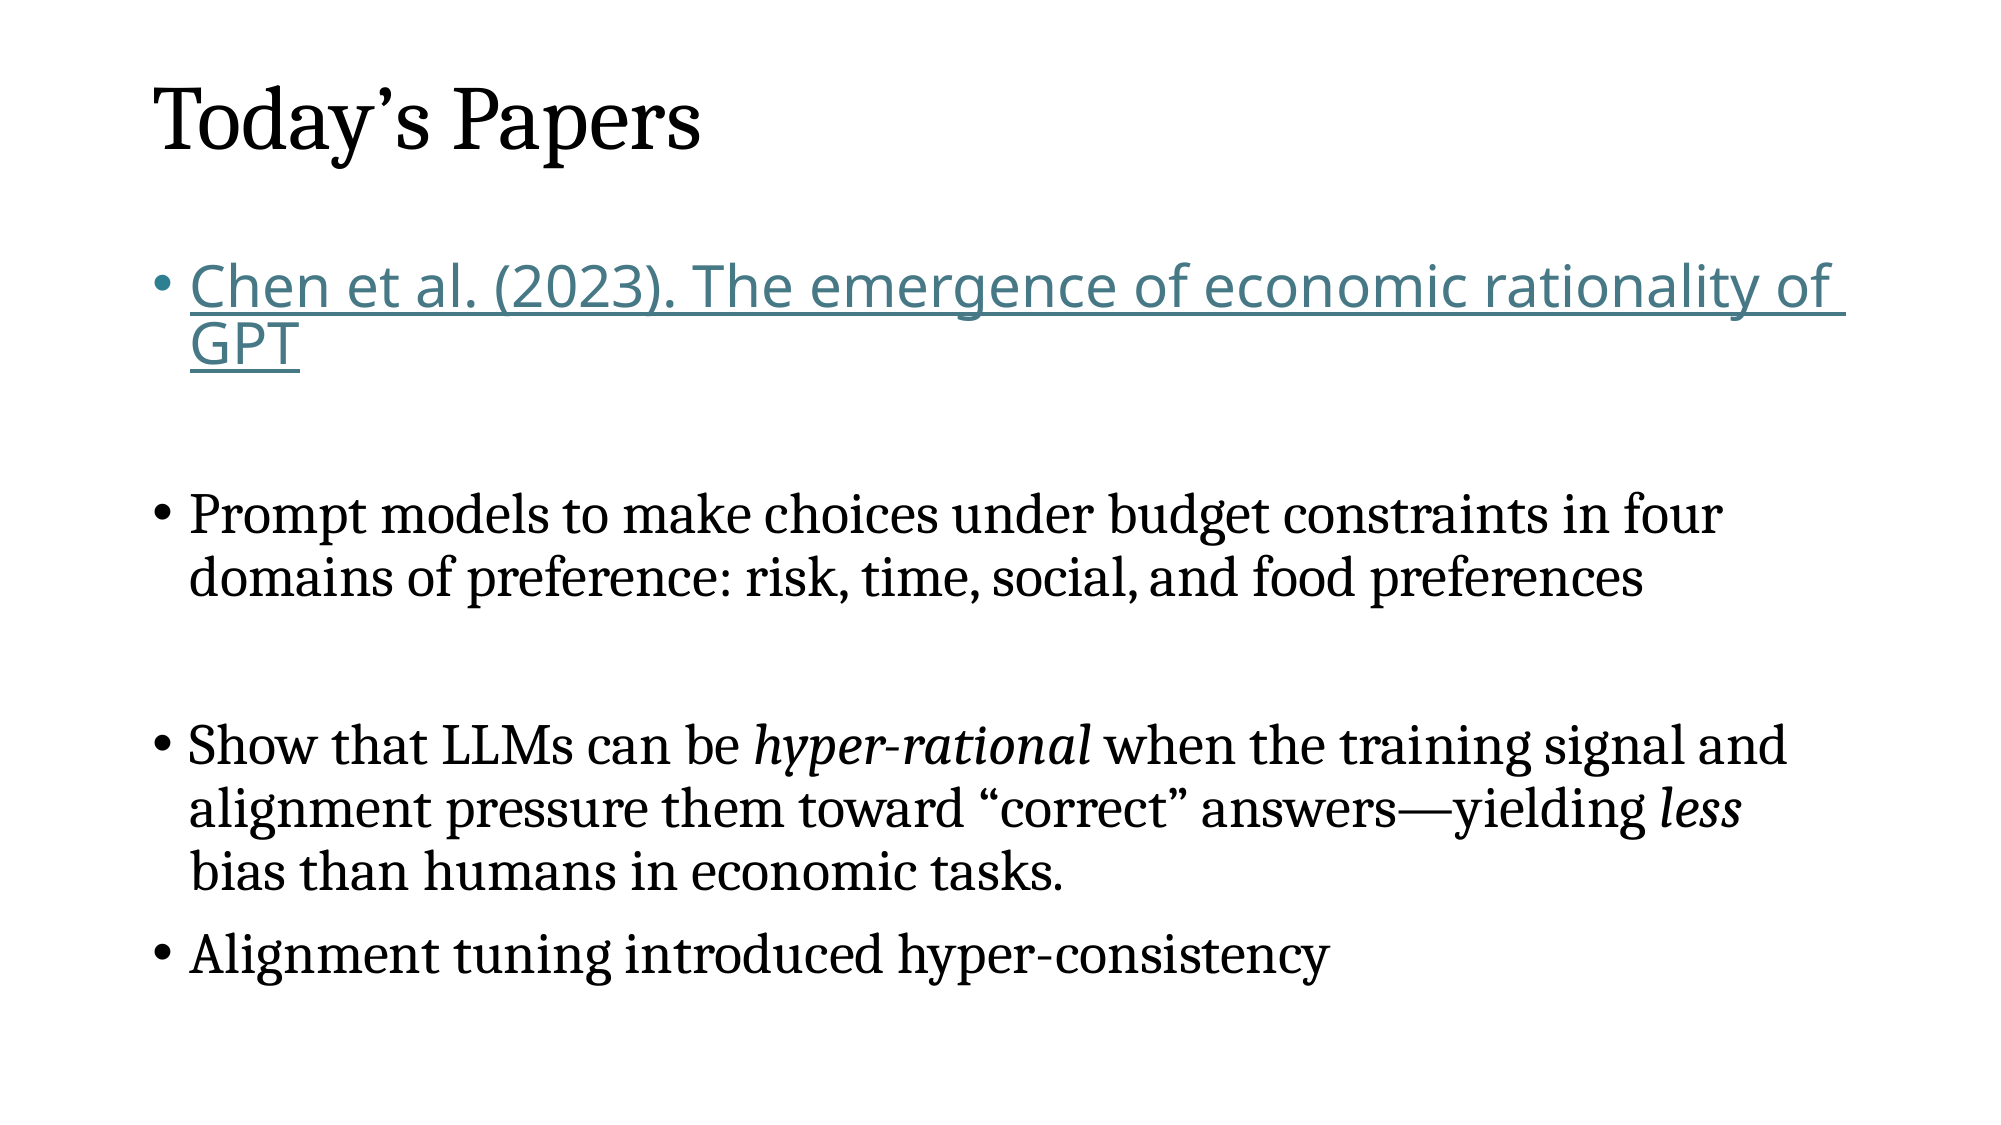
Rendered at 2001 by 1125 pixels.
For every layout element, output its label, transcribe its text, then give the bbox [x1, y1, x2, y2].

list Chen et al. (2023). The emergence of economic rationality of GPT Prompt models to make choices under budget constraints in four domains of preference: risk, time, social, and food preferences Show that LLMs can be hyper-rational when the training signal and alignment pressure them toward “correct” answers—yielding less bias than humans in economic tasks. Alignment tuning introduced hyper-consistency [137, 243, 1863, 1014]
title Today’s Papers [137, 11, 1863, 229]
